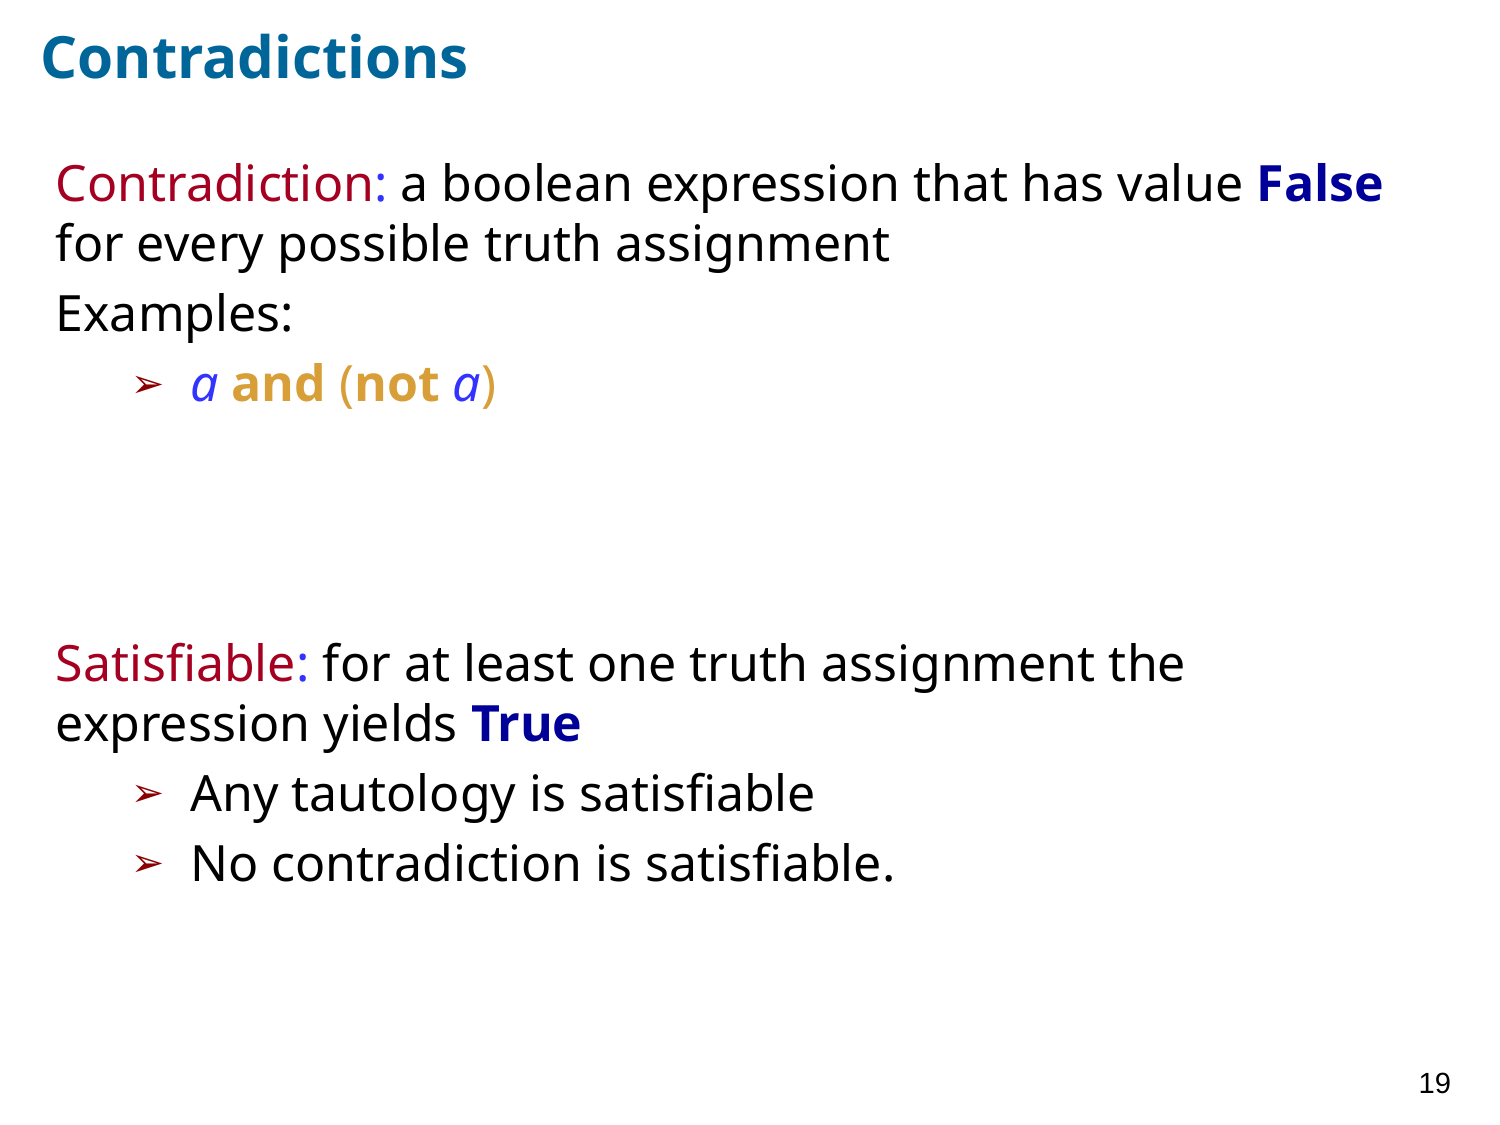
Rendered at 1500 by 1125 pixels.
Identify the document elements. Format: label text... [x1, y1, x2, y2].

title Contradictions [40, 19, 1344, 91]
slide_number 19 [1403, 1038, 1494, 1125]
list Contradiction: a boolean expression that has value False for every possible truth assignment Examples: a and (not a) Satisfiable: for at least one truth assignment the expression yields True Any tautology is satisfiable No contradiction is satisfiable. [40, 144, 1451, 1070]
